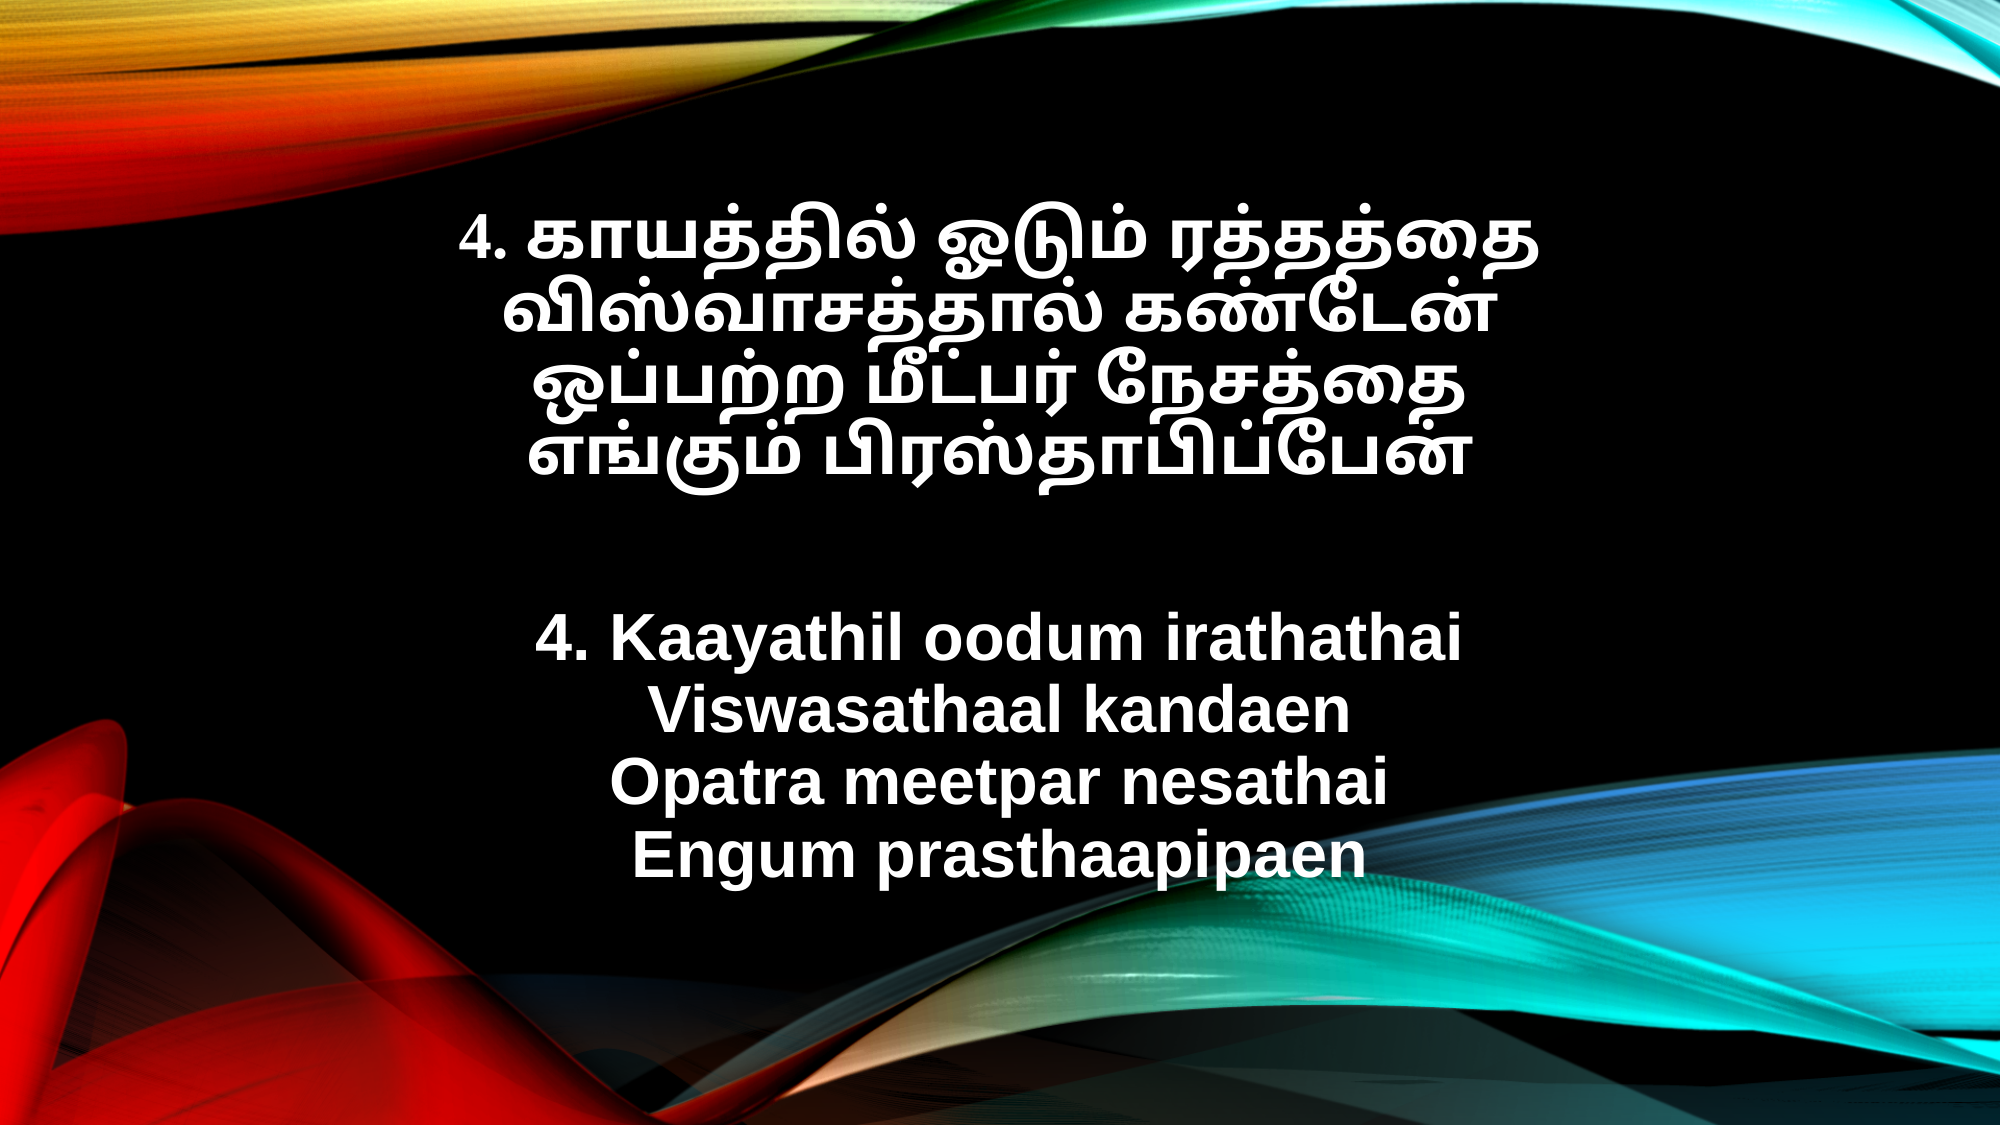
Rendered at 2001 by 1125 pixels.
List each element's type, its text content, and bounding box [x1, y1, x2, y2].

subtitle 4. காயத்தில் ஓடும் ரத்தத்தை விஸ்வாசத்தால் கண்டேன் ஒப்பற்ற மீட்பர் நேசத்தை எங்கும் பிரஸ்தாபிப்பேன் 4. Kaayathil oodum irathathai Viswasathaal kandaen Opatra meetpar nesathai Engum prasthaapipaen [0, 0, 2000, 1125]
